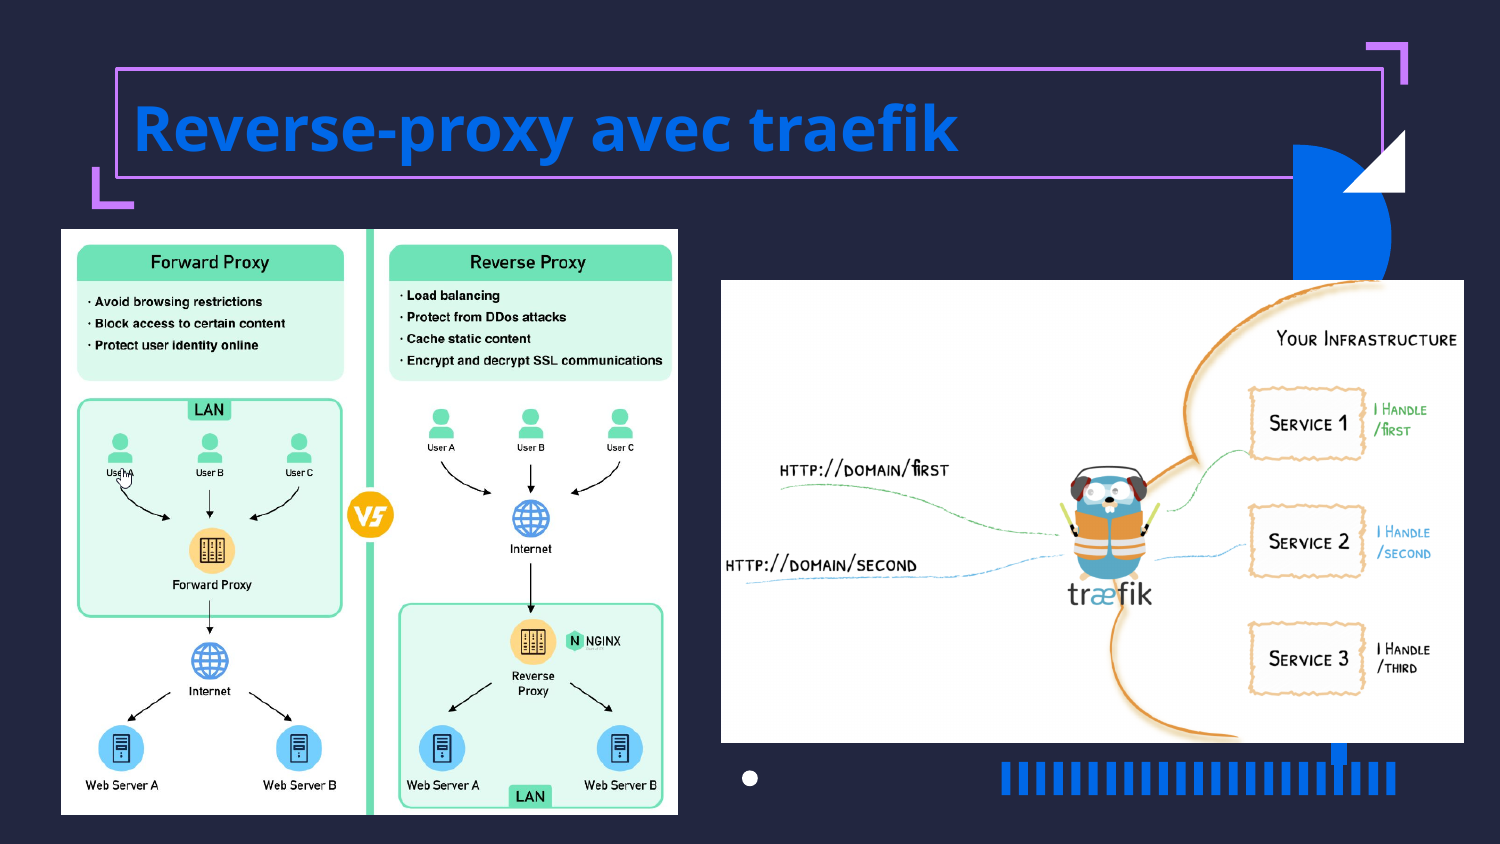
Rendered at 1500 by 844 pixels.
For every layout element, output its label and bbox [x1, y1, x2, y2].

picture [60, 229, 678, 815]
text_box [91, 41, 1409, 210]
picture [721, 280, 1464, 744]
text_box [1292, 129, 1426, 278]
